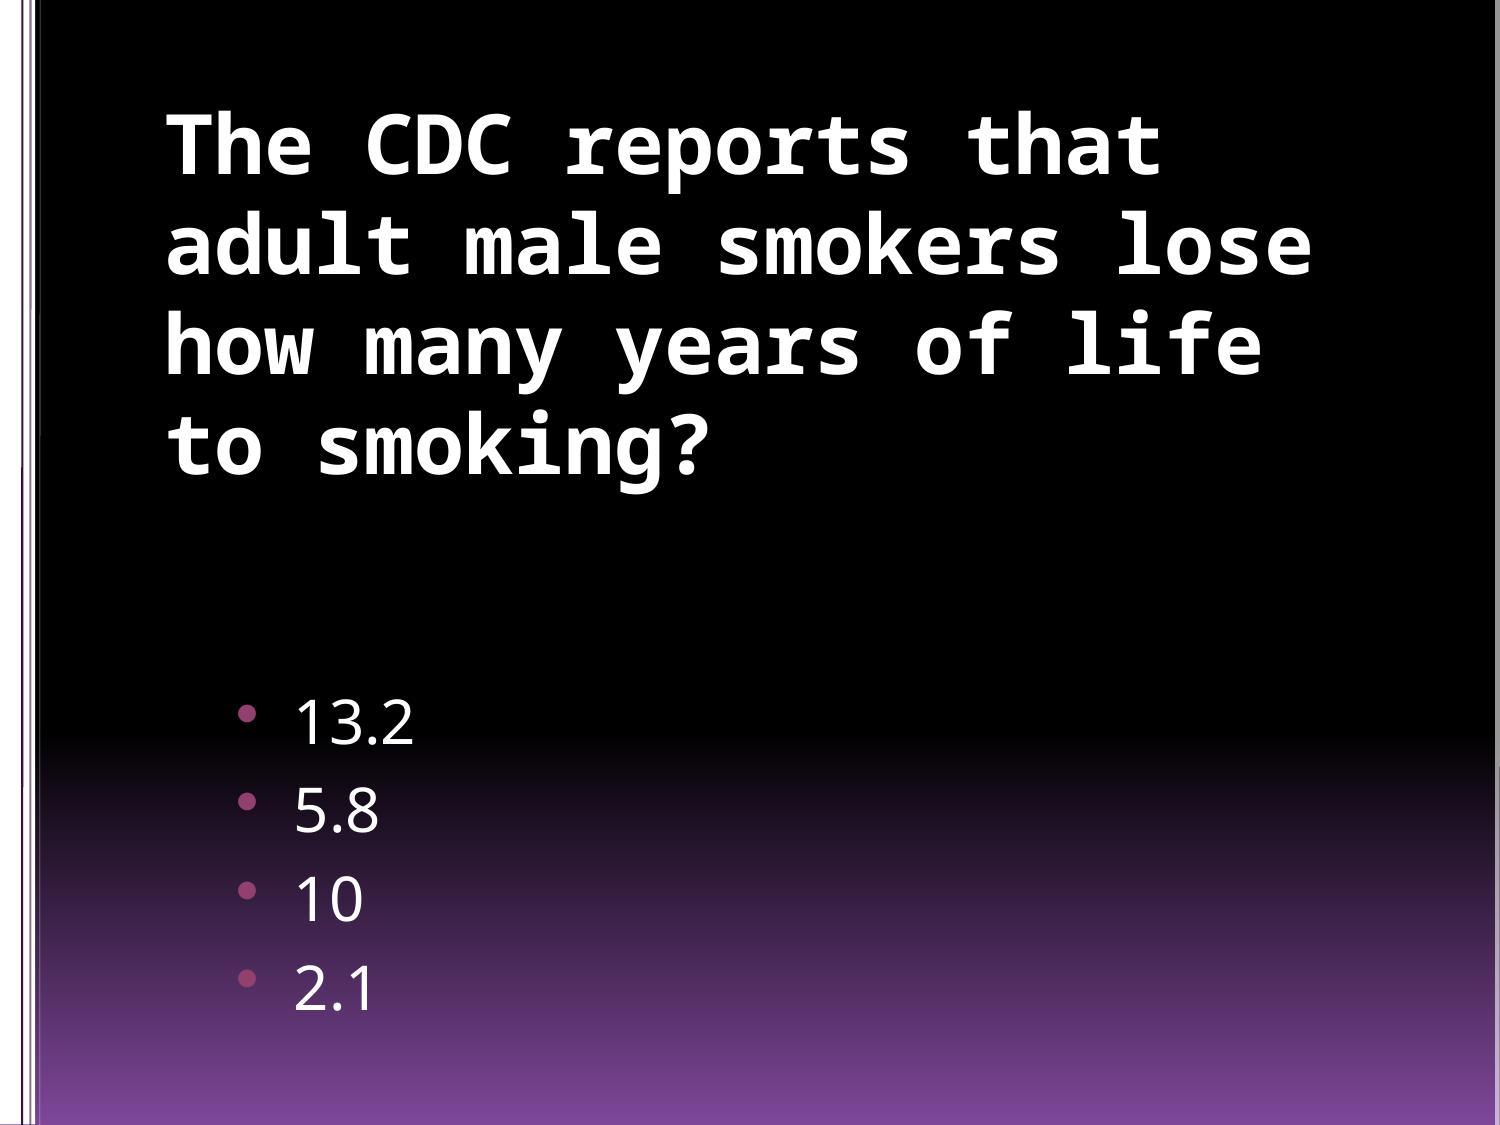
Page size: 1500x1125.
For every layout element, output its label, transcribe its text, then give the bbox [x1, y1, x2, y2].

list 13.2 5.8 10 2.1 [212, 675, 1375, 1031]
title The CDC reports that adult male smokers lose how many years of life to smoking? [150, 83, 1425, 234]
